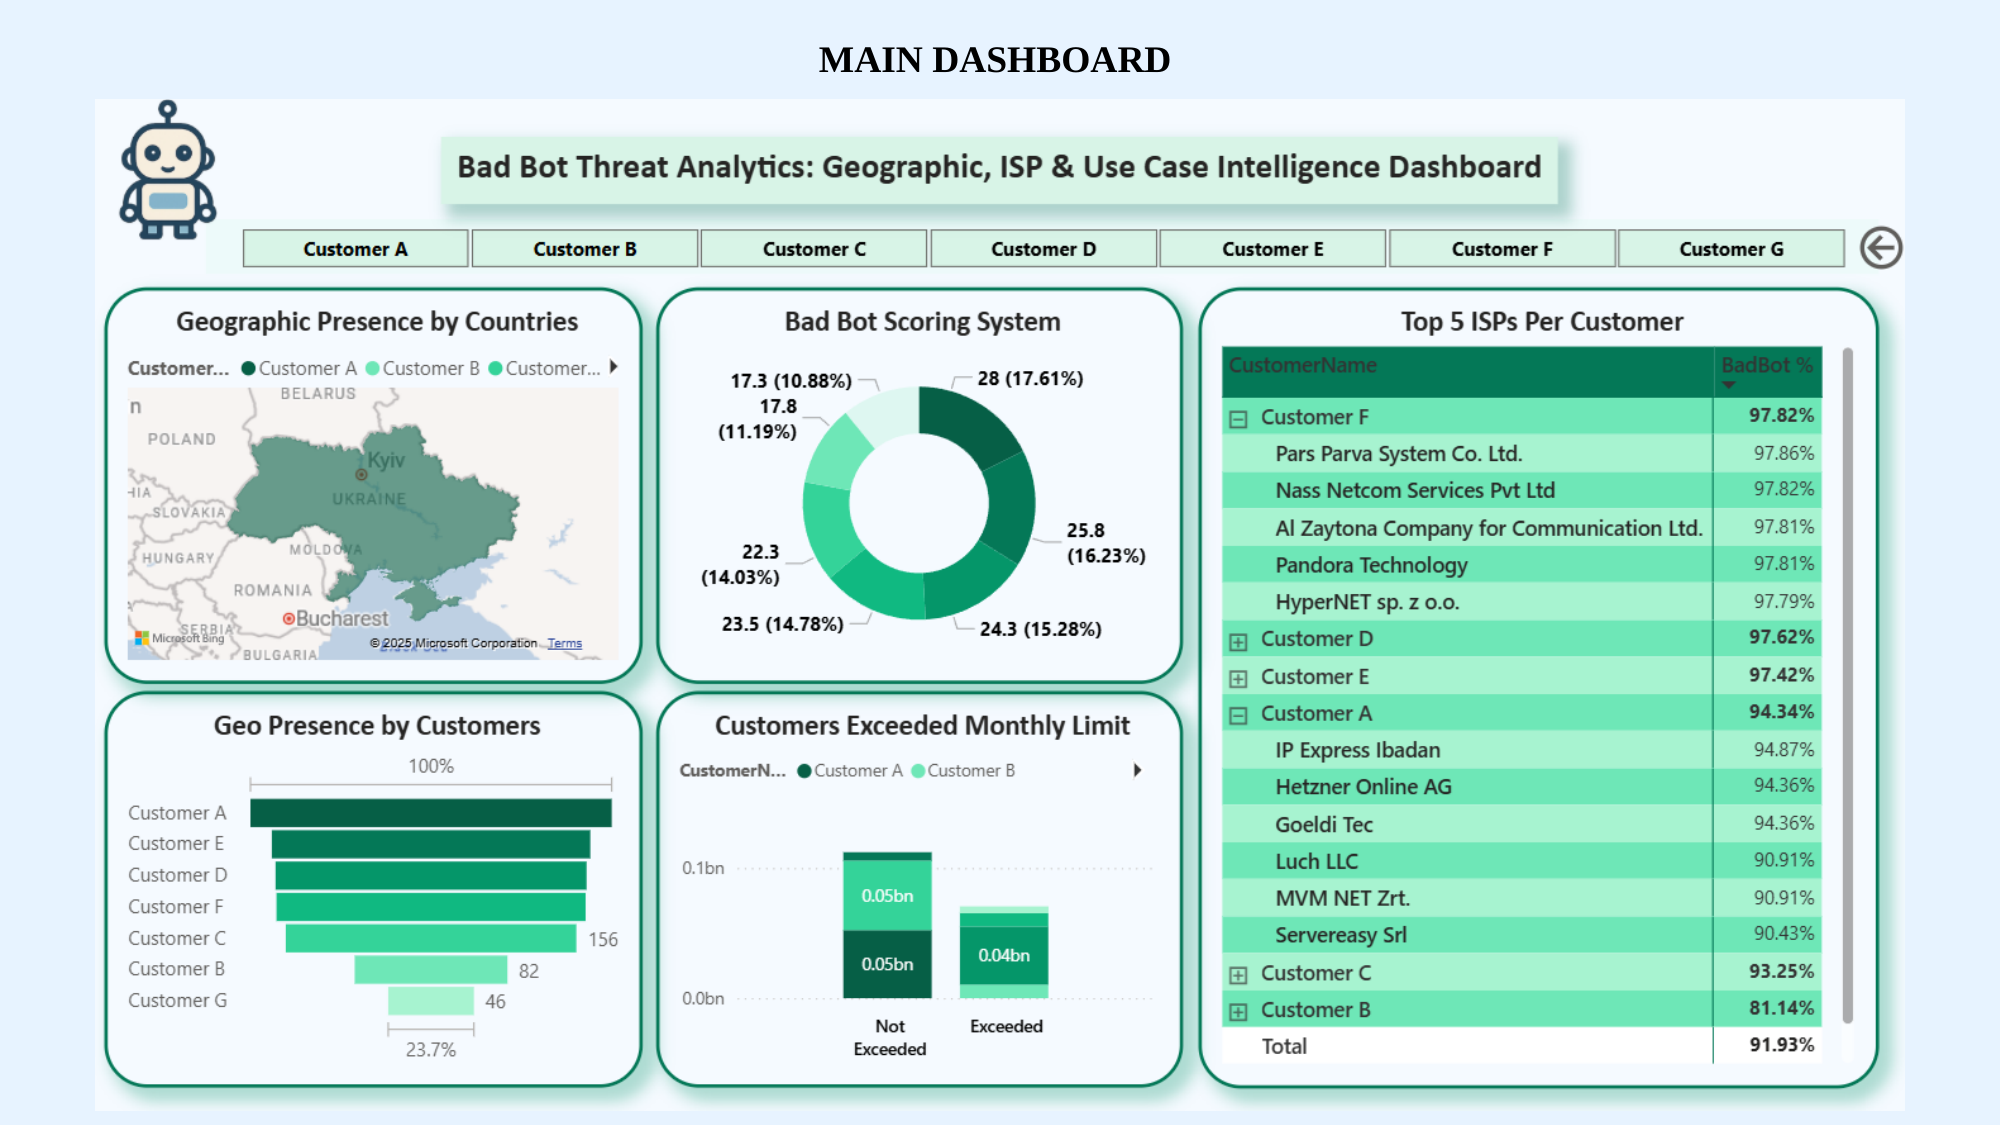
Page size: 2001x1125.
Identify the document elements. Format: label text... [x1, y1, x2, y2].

picture [95, 99, 1905, 1111]
text_box MAIN DASHBOARD [41, 27, 1959, 88]
